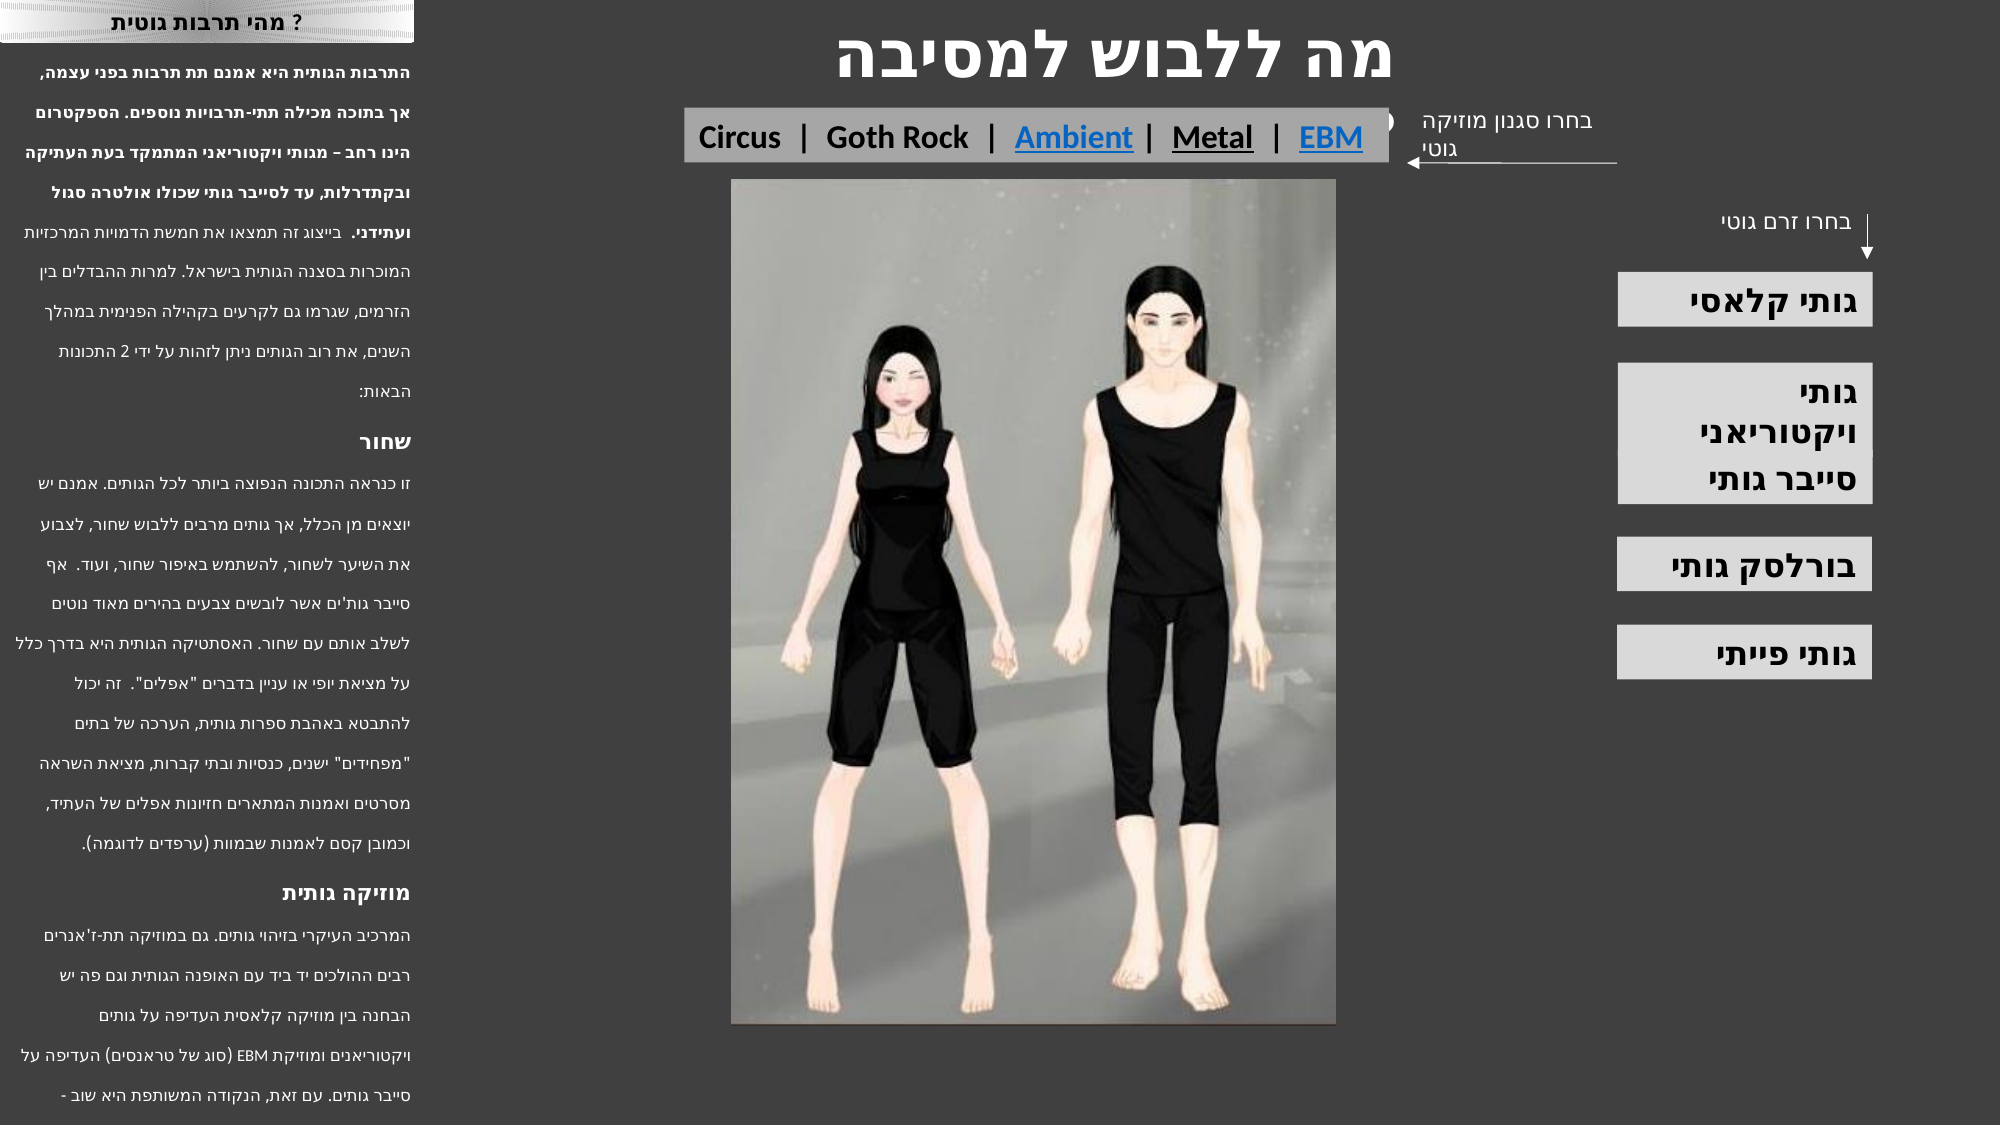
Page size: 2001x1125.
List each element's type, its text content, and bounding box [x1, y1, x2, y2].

text_box בחרו סגנון מוזיקה גוטי [1413, 98, 1639, 168]
text_box Circus | Goth Rock | Ambient | Metal | EBM [684, 107, 1389, 163]
text_box סייבר גותי [1617, 458, 1873, 505]
text_box גותי פייתי [1617, 624, 1872, 680]
picture [731, 179, 1336, 1026]
text_box גותי ויקטוריאני [1617, 362, 1873, 458]
text_box מה ללבוש למסיבה גותית? [661, 3, 1413, 178]
text_box בורלסק גותי [1617, 536, 1872, 592]
text_box מהי תרבות גוטית ? [0, 0, 414, 43]
text_box גותי קלאסי [1617, 271, 1873, 327]
text_box התרבות הגותית היא אמנם תת תרבות בפני עצמה, אך בתוכה מכילה תתי-תרבויות נוספים. הספקטרום הינו רחב – מגותי ויקטוריאני המתמקד בעת העתיקה ובקתדרלות, עד לסייבר גותי שכולו אולטרה סגול ועתידני. בייצוג זה תמצאו את חמשת הדמויות המרכזיות המוכרות בסצנה הגותית בישראל. למרות ההבדלים בין הזרמים, שגרמו גם לקרעים בקהילה הפנימית במהלך השנים, את רוב הגותים ניתן לזהות על ידי 2 התכונות הבאות: שחור זו כנראה התכונה הנפוצה ביותר לכל הגותים. אמנם יש יוצאים מן הכלל, אך גותים מרבים ללבוש שחור, לצבוע את השיער לשחור, להשתמש באיפור שחור, ועוד. אף סייבר גות'ים אשר לובשים צבעים בהירים מאוד נוטים לשלב אותם עם שחור. האסתטיקה הגותית היא בדרך כלל על מציאת יופי או עניין בדברים "אפלים". זה יכול להתבטא באהבת ספרות גותית, הערכה של בתים "מפחידים" ישנים, כנסיות ובתי קברות, מציאת השראה מסרטים ואמנות המתארים חזיונות אפלים של העתיד, וכמובן קסם לאמנות שבמוות (ערפדים לדוגמה). מוזיקה גותית המרכיב העיקרי בזיהוי גותים. גם במוזיקה תת-ז'אנרים רבים ההולכים יד ביד עם האופנה הגותית וגם פה יש הבחנה בין מוזיקה קלאסית העדיפה על גותים ויקטוריאנים ומוזיקת EBM (סוג של טראנסים) העדיפה על סייבר גותים. עם זאת, הנקודה המשותפת היא שוב - החושך. כמעט כל המוסיקה הגותית יכולה להיות מתוארת כאפלה, בצלילים ובמילים. להרחבה, תוכלו לראות ייצוג אינטראקטיבי של מוזיקה גותית כאן. [0, 34, 427, 1125]
text_box בחרו זרם גוטי [1706, 198, 1938, 242]
